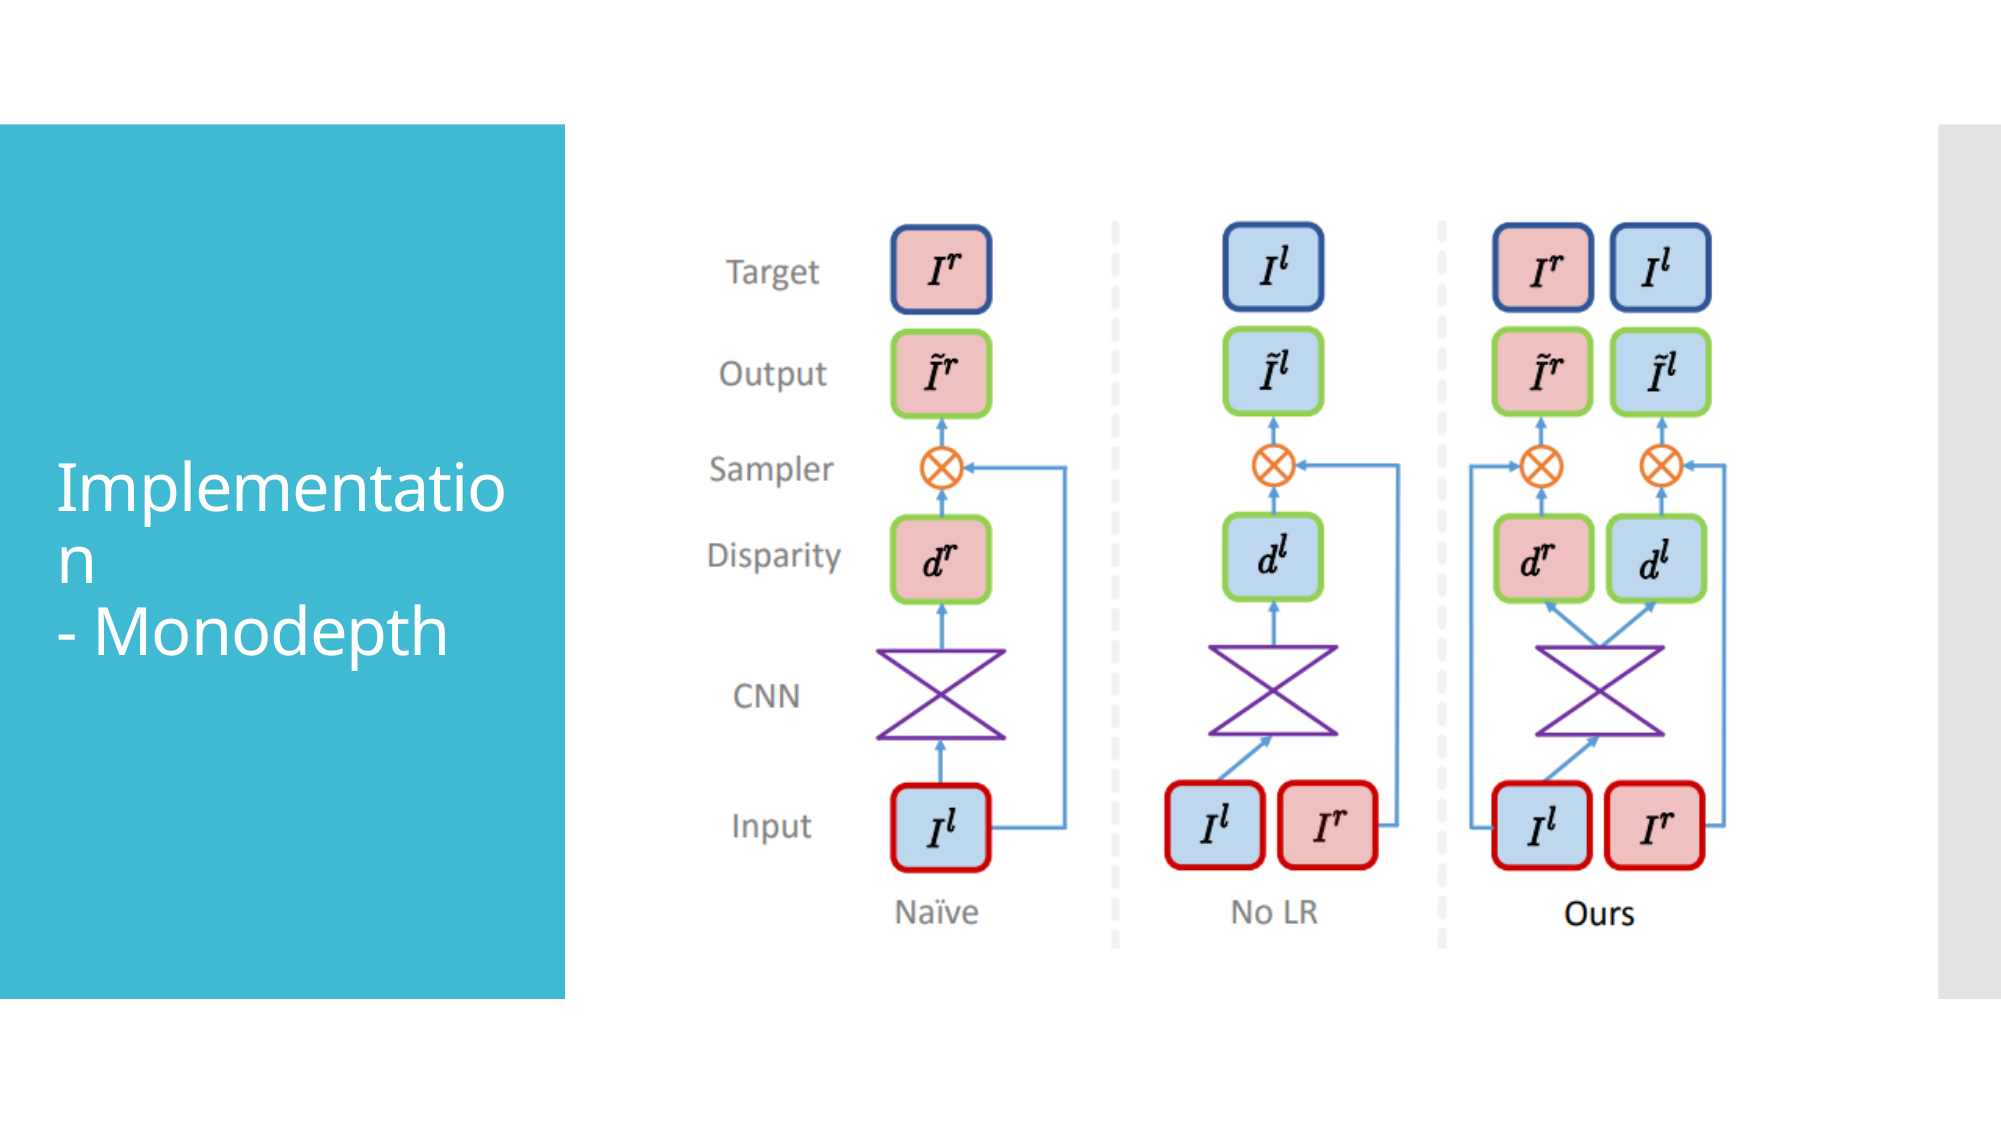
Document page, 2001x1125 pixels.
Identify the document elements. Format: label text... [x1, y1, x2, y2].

picture [685, 171, 1785, 952]
title Implementation - Monodepth [41, 184, 525, 940]
